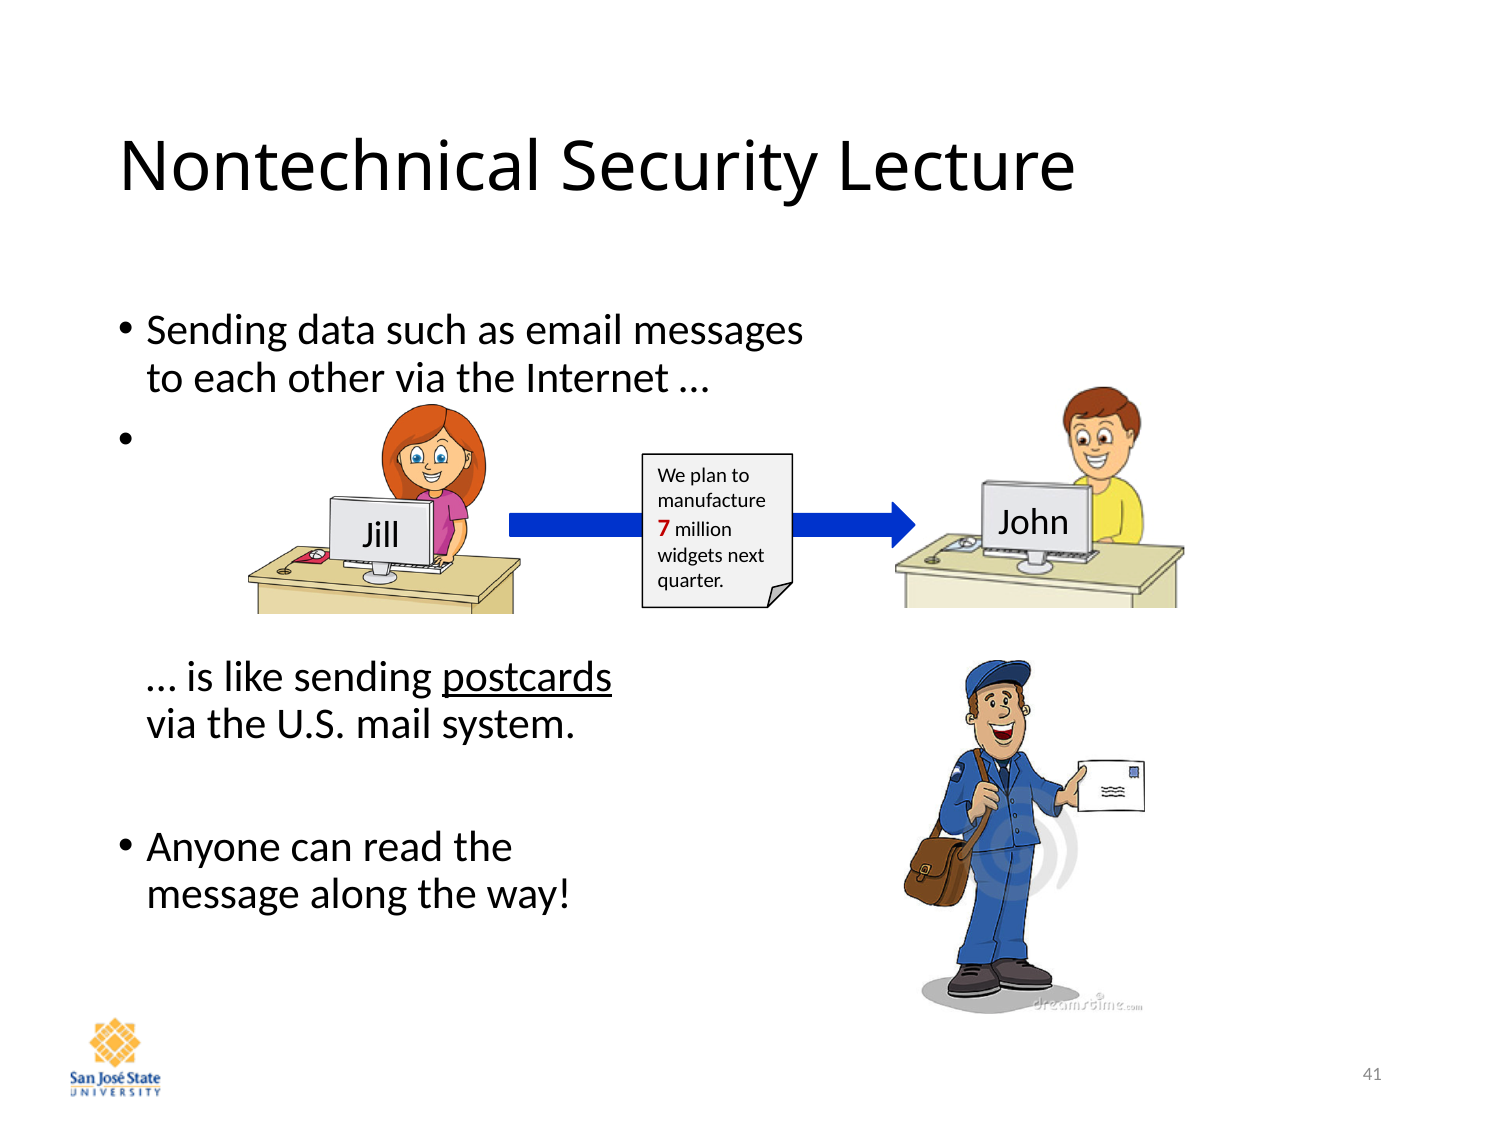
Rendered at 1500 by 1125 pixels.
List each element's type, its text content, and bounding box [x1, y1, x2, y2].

picture [899, 652, 1155, 1016]
text_box [793, 513, 884, 537]
title Nontechnical Security Lecture [103, 59, 1397, 278]
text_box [884, 382, 1193, 608]
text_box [239, 397, 525, 614]
text_box [525, 513, 642, 537]
slide_number 41 [1059, 1042, 1397, 1103]
picture [60, 1012, 166, 1112]
text_box We plan to manufacture 7 million widgets next quarter. [642, 454, 793, 608]
list Sending data such as email messages to each other via the Internet … … is like sending postcards via the U.S. mail system. Anyone can read the message along the way! [103, 299, 1397, 1014]
